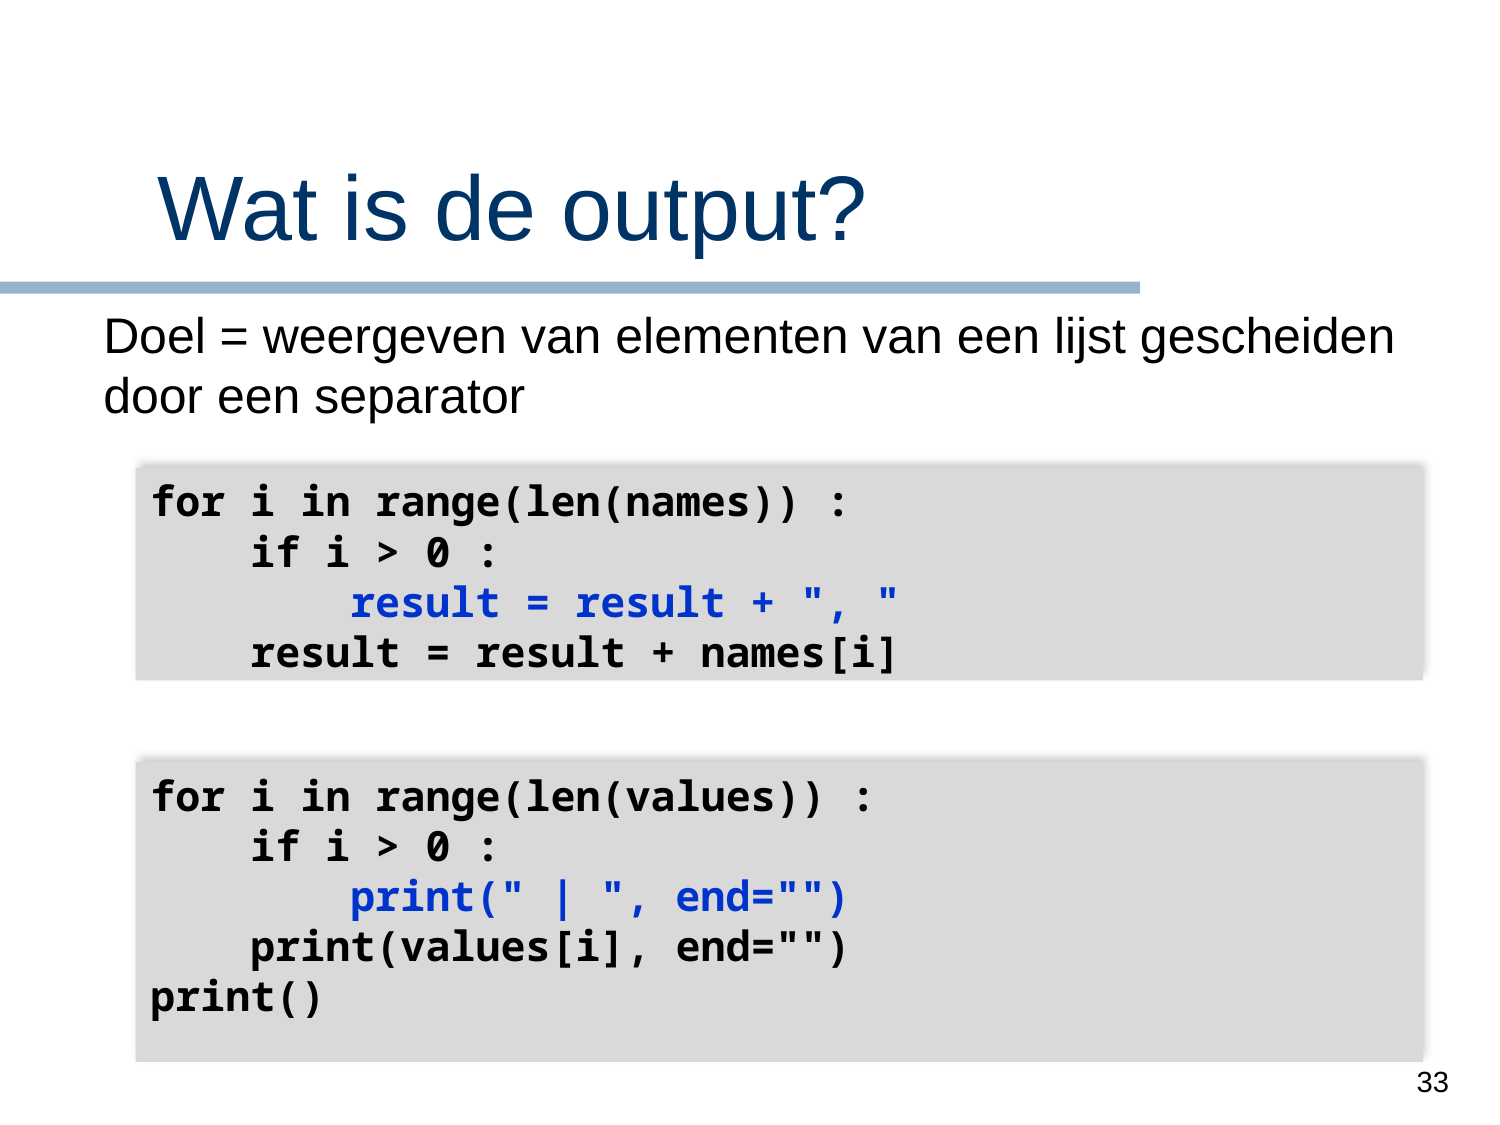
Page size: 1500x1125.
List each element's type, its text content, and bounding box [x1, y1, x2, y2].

text_box for i in range(len(values)) : if i > 0 : print(" | ", end="") print(values[i], end="") print() [135, 761, 1424, 1062]
text_box Doel = weergeven van elementen van een lijst gescheiden door een separator [88, 296, 1426, 431]
title Wat is de output? [142, 87, 1482, 267]
text_box for i in range(len(names)) : if i > 0 : result = result + ", " result = result + names[i] [135, 467, 1424, 681]
slide_number 33 [1151, 1031, 1465, 1107]
